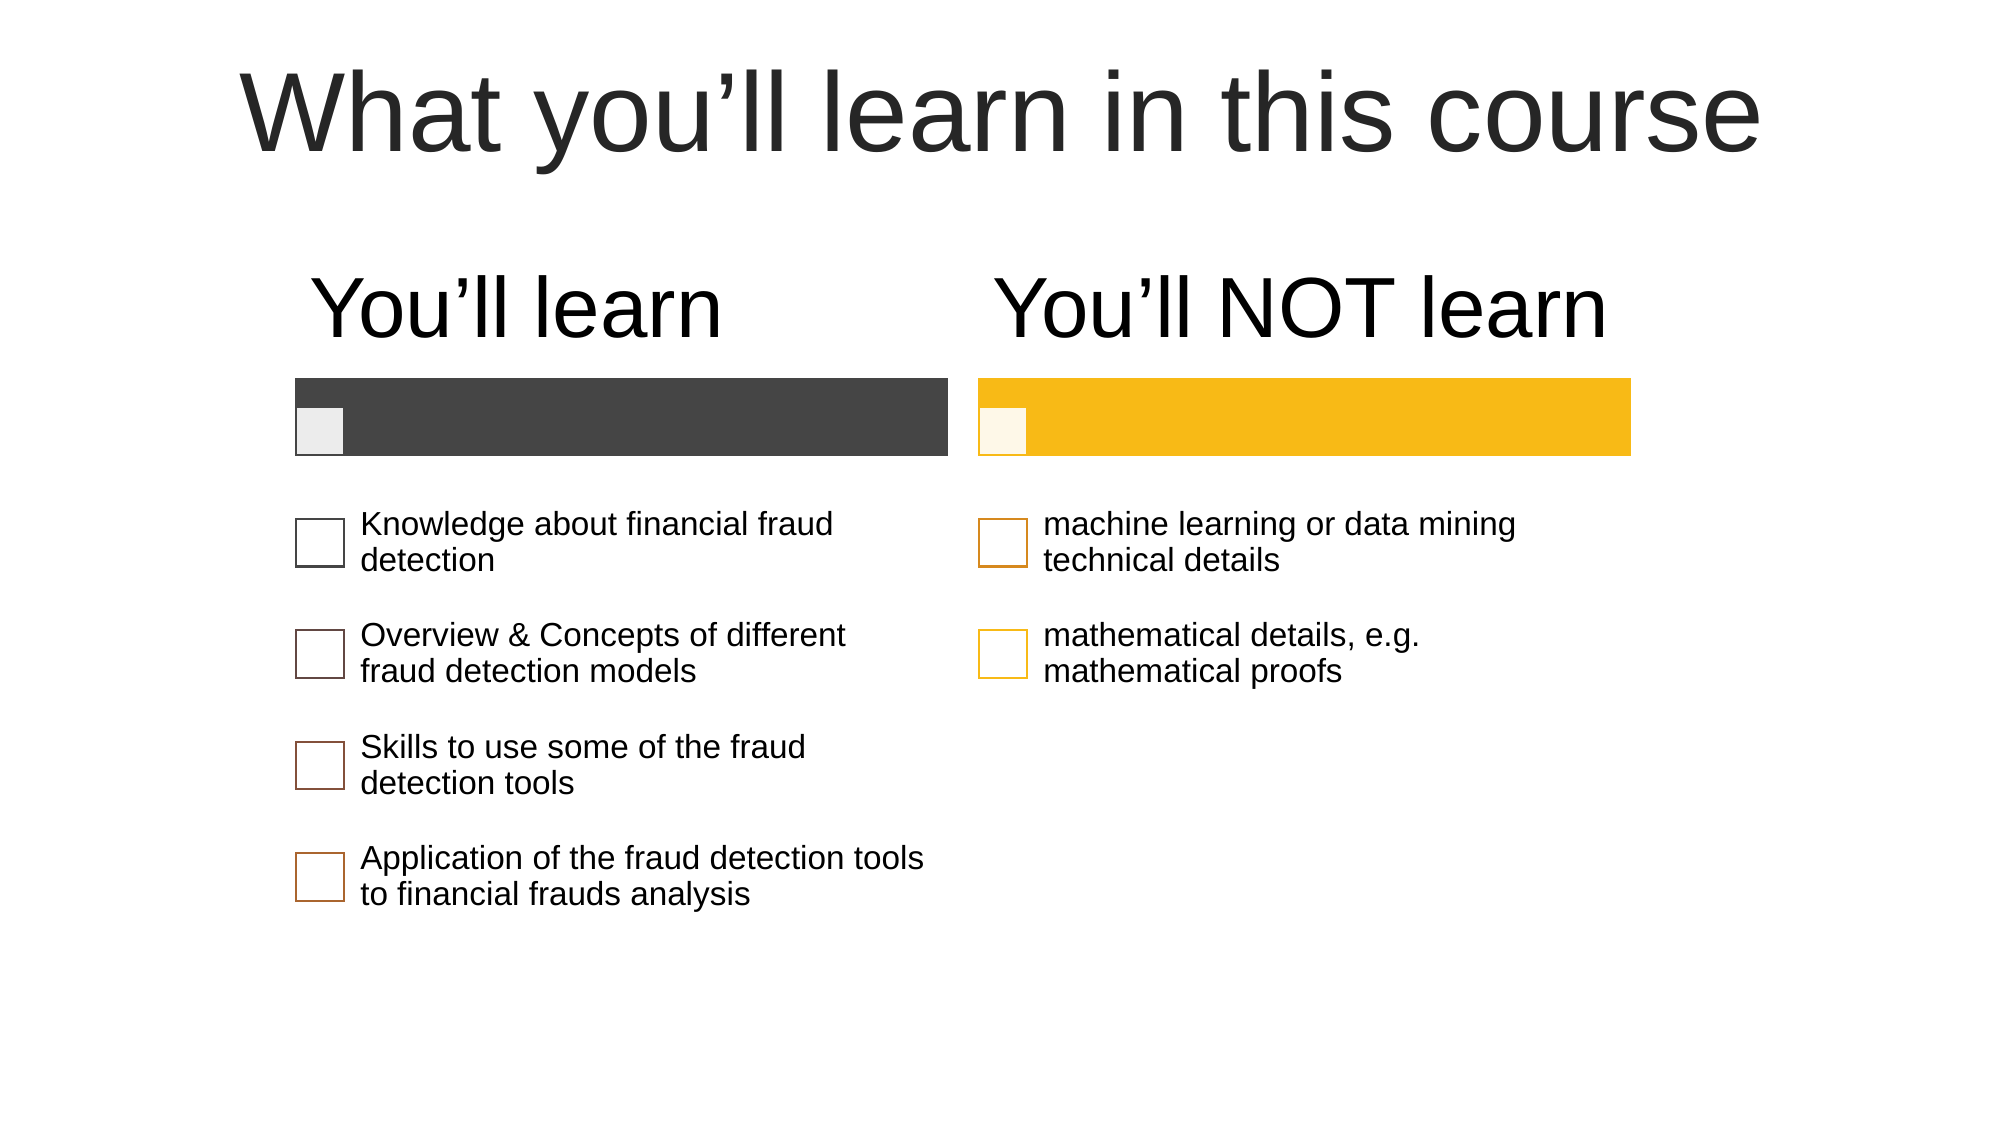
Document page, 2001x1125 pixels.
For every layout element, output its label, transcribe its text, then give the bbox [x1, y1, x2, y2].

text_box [296, 241, 1630, 1125]
list What you’ll learn in this course [53, 55, 1952, 175]
